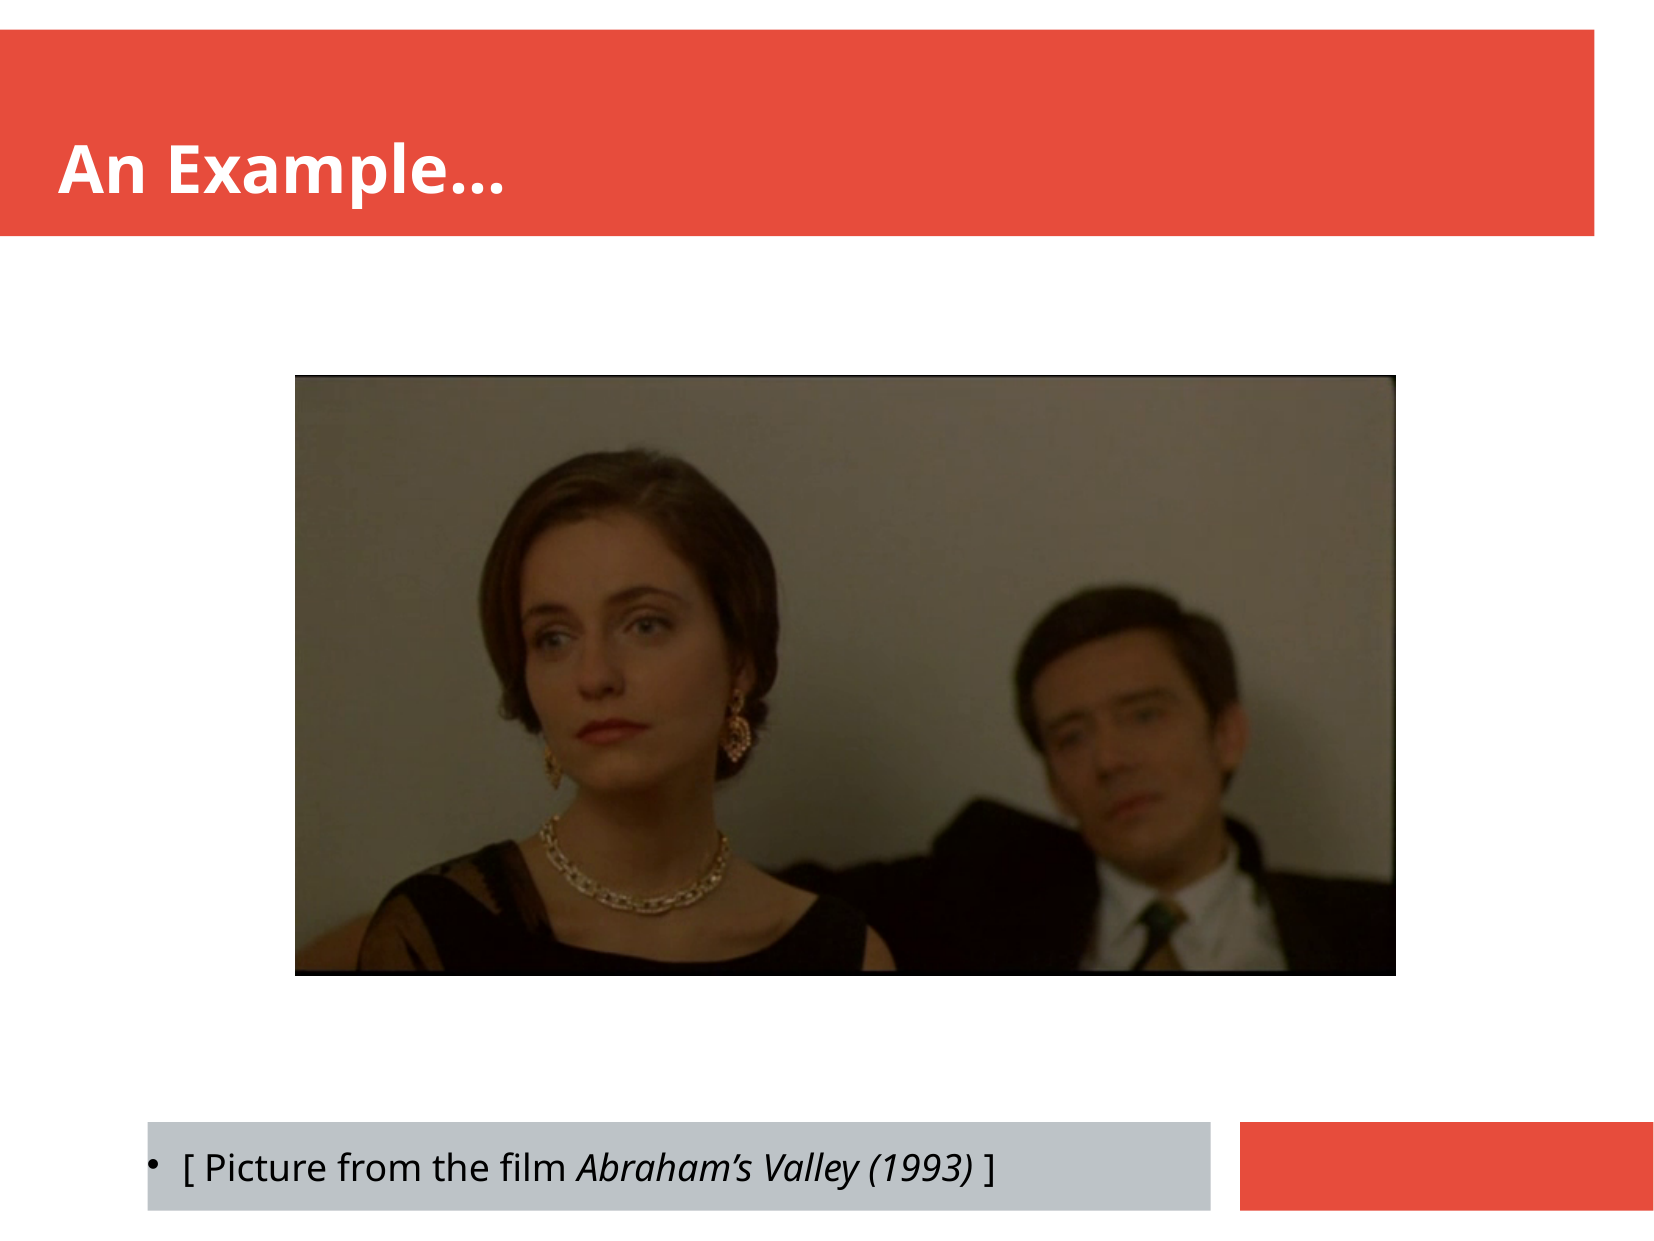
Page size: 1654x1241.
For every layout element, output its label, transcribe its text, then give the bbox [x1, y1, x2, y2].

text_box [ Picture from the film Abraham’s Valley (1993) ] [132, 1136, 1208, 1211]
picture [295, 374, 1396, 976]
text_box An Example... [59, 59, 1595, 207]
